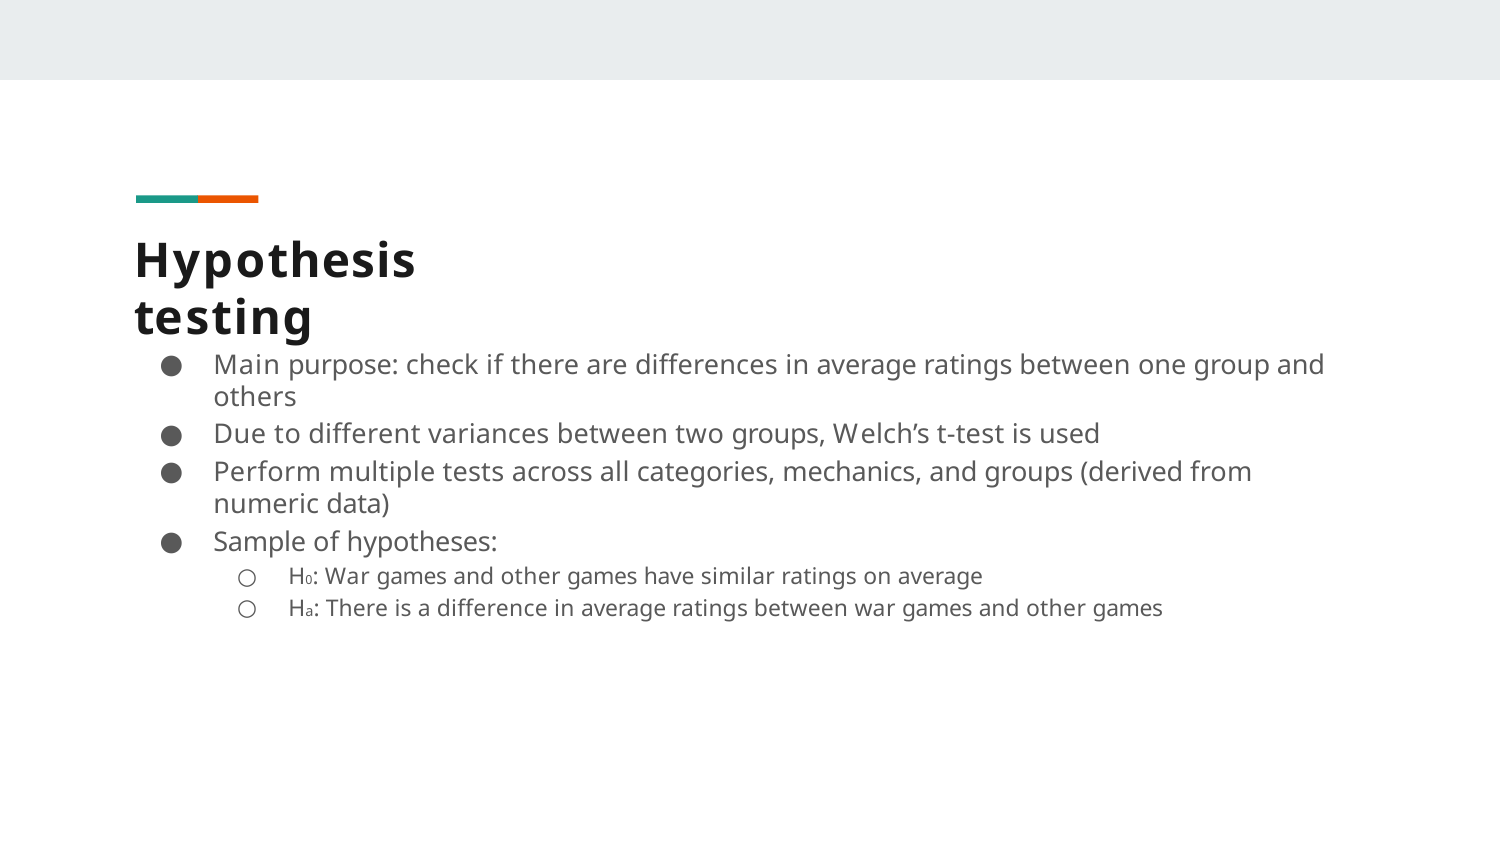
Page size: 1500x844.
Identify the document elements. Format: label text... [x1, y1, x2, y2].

title Hypothesis testing [131, 226, 572, 371]
text_box Main purpose: check if there are differences in average ratings between one group and others Due to different variances between two groups, Welch’s t-test is used Perform multiple tests across all categories, mechanics, and groups (derived from numeric data) Sample of hypotheses: H0: War games and other games have similar ratings on average Ha: There is a difference in average ratings between war games and other games [157, 340, 1333, 621]
